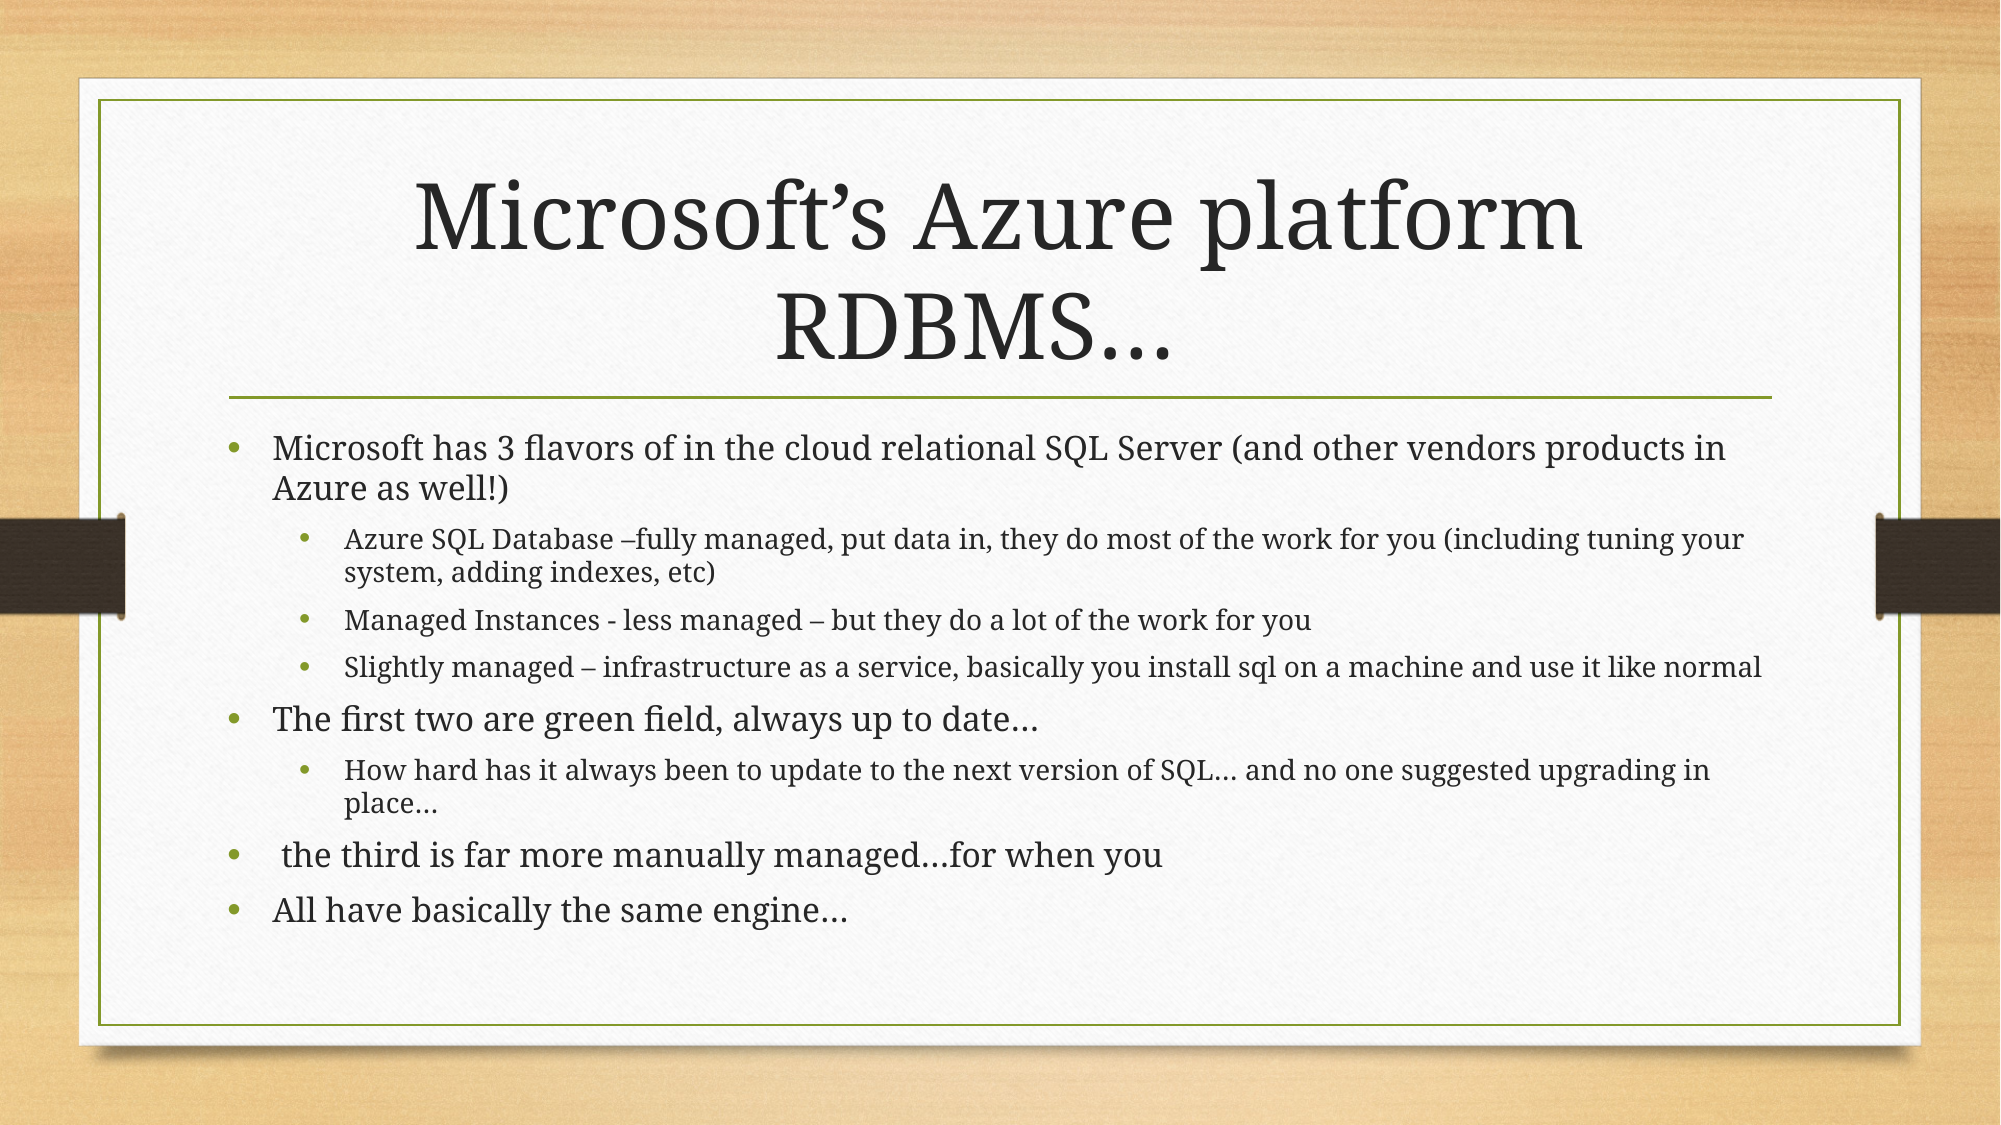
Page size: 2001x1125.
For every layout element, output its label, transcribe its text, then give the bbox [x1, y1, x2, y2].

title Microsoft’s Azure platform RDBMS… [212, 161, 1788, 375]
list Microsoft has 3 flavors of in the cloud relational SQL Server (and other vendors products in Azure as well!) Azure SQL Database –fully managed, put data in, they do most of the work for you (including tuning your system, adding indexes, etc) Managed Instances - less managed – but they do a lot of the work for you Slightly managed – infrastructure as a service, basically you install sql on a machine and use it like normal The first two are green field, always up to date… How hard has it always been to update to the next version of SQL… and no one suggested upgrading in place… the third is far more manually managed…for when you All have basically the same engine… [212, 419, 1788, 964]
picture [0, 0, 2001, 1125]
